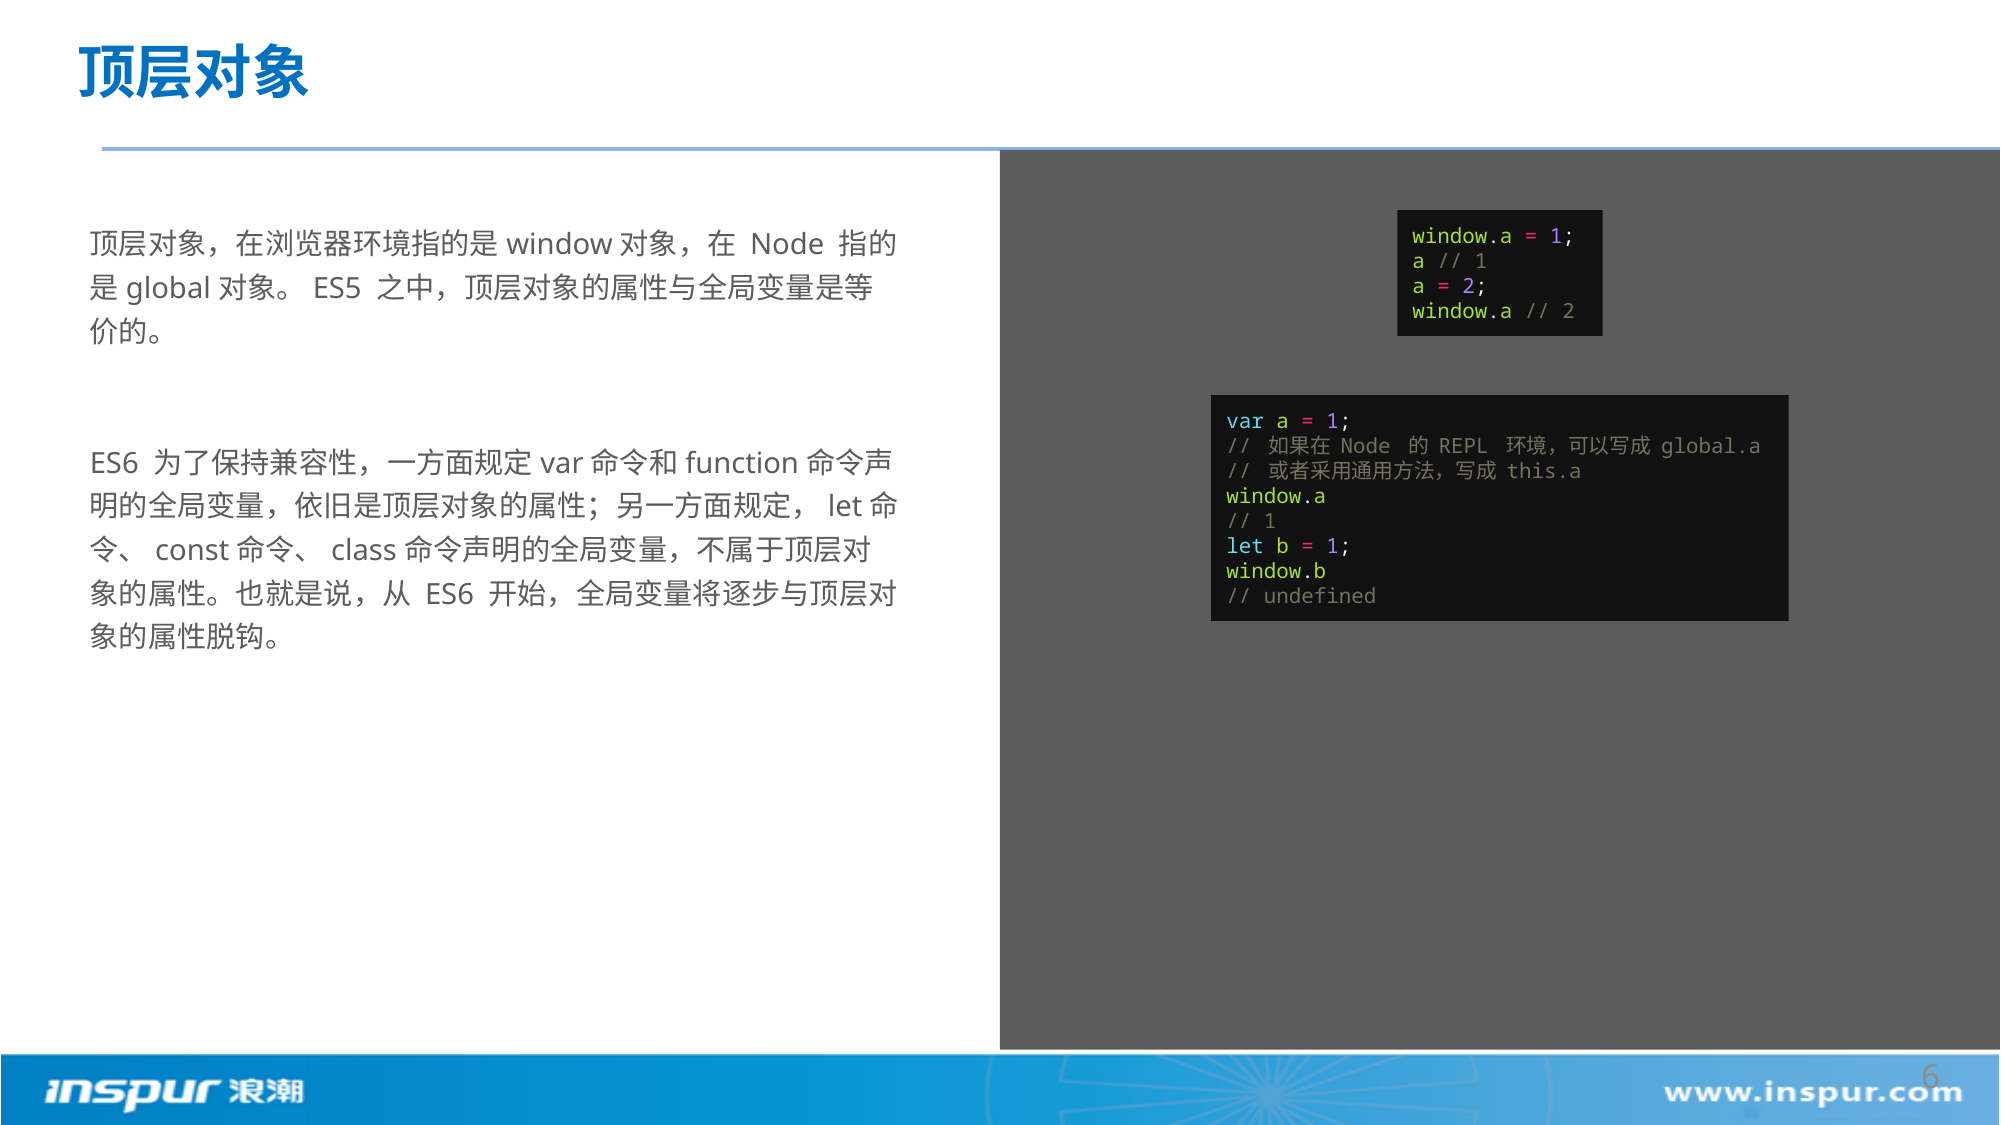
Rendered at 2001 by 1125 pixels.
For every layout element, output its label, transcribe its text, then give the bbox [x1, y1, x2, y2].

picture [230, 1077, 304, 1103]
text_box [999, 149, 2000, 1050]
text_box 6 [1895, 1050, 1967, 1110]
title 顶层对象 [62, 0, 1900, 141]
text_box window.a = 1; a // 1 a = 2; window.a // 2 [1397, 210, 1603, 336]
text_box var a = 1; // 如果在 Node 的 REPL 环境，可以写成 global.a // 或者采用通用方法，写成 this.a window.a // 1 let b = 1; window.b // undefined [1211, 395, 1789, 621]
text_box 顶层对象，在浏览器环境指的是window对象，在 Node 指的是global对象。ES5 之中，顶层对象的属性与全局变量是等价的。 ES6 为了保持兼容性，一方面规定var命令和function命令声明的全局变量，依旧是顶层对象的属性；另一方面规定，let命令、const命令、class命令声明的全局变量，不属于顶层对象的属性。也就是说，从 ES6 开始，全局变量将逐步与顶层对象的属性脱钩。 [74, 209, 915, 662]
picture [1, 1054, 1999, 1125]
